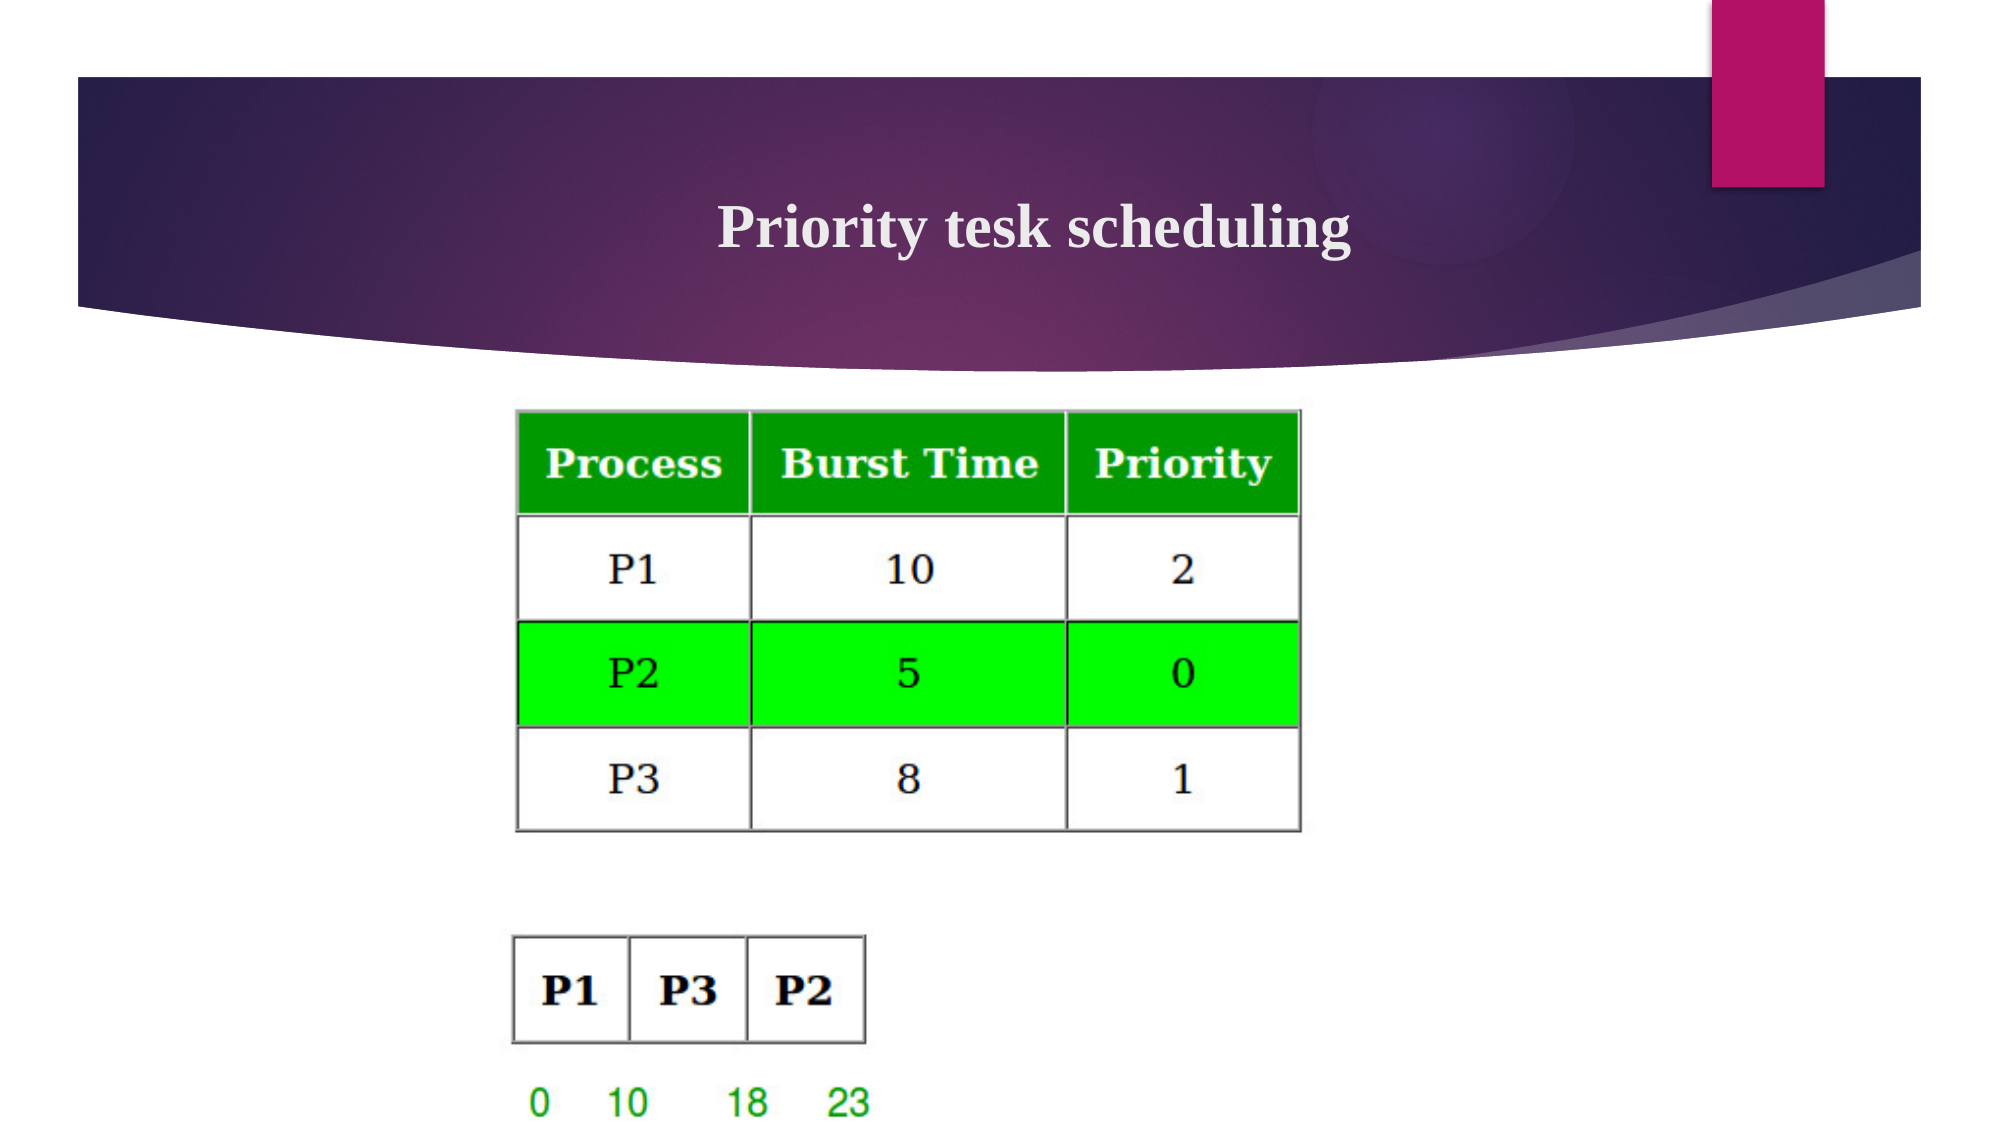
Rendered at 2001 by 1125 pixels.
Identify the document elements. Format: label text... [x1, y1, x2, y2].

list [498, 396, 1318, 1125]
title Priority tesk scheduling [189, 159, 1627, 276]
